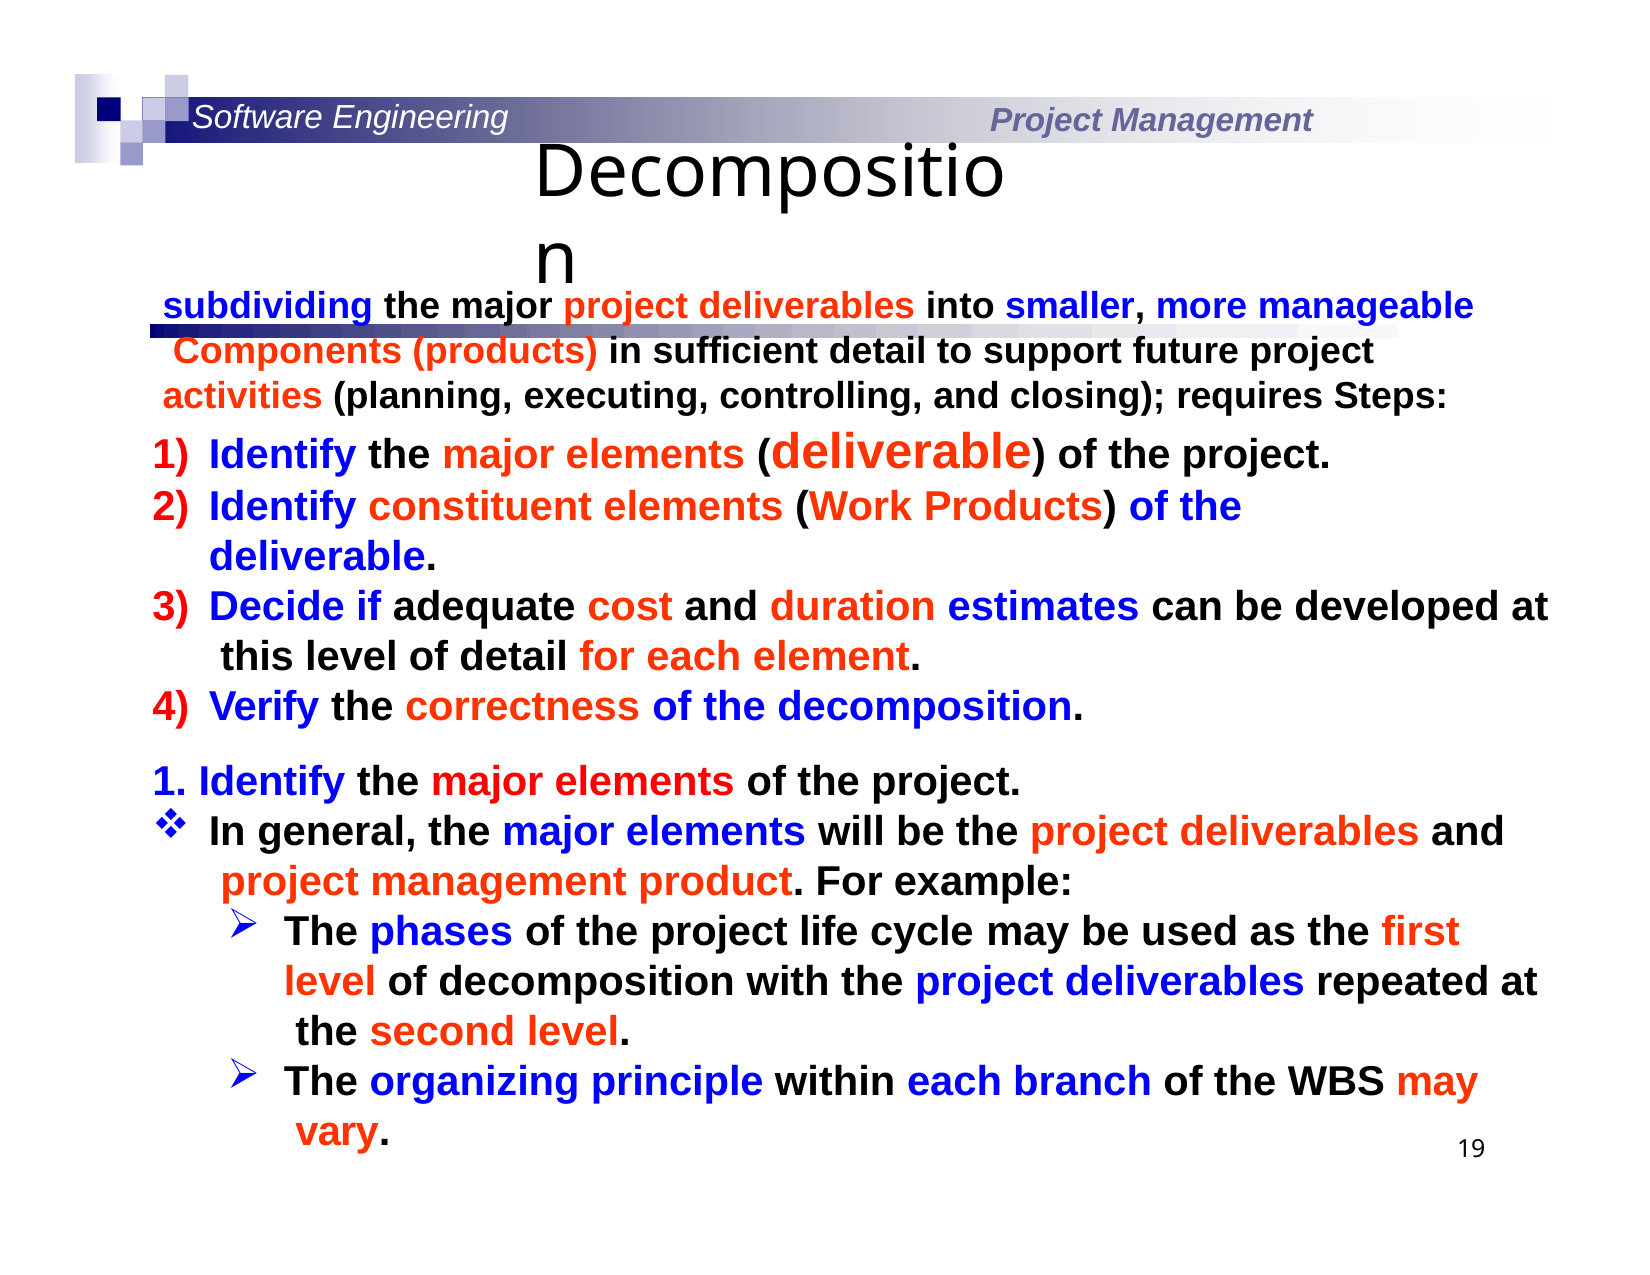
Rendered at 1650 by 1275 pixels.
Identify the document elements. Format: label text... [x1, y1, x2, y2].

title Decomposition [531, 120, 1018, 279]
slide_number 19 [1450, 1137, 1492, 1275]
picture [166, 97, 987, 143]
picture [75, 74, 120, 163]
picture [1018, 97, 1550, 143]
text_box Project Management [987, 96, 1319, 139]
text_box Software Engineering [189, 93, 513, 136]
picture [149, 324, 1501, 339]
text_box subdividing the major project deliverables into smaller, more manageable Components (products) in sufficient detail to support future project activities (planning, executing, controlling, and closing); requires Steps: Identify the major elements (deliverable) of the project. Identify constituent elements (Work Products) of the deliverable. Decide if adequate cost and duration estimates can be developed at this level of detail for each element. Verify the correctness of the decomposition. 1. Identify the major elements of the project. In general, the major elements will be the project deliverables and project management product. For example: The phases of the project life cycle may be used as the first level of decomposition with the project deliverables repeated at the second level. The organizing principle within each branch of the WBS may vary. [150, 279, 1553, 1154]
